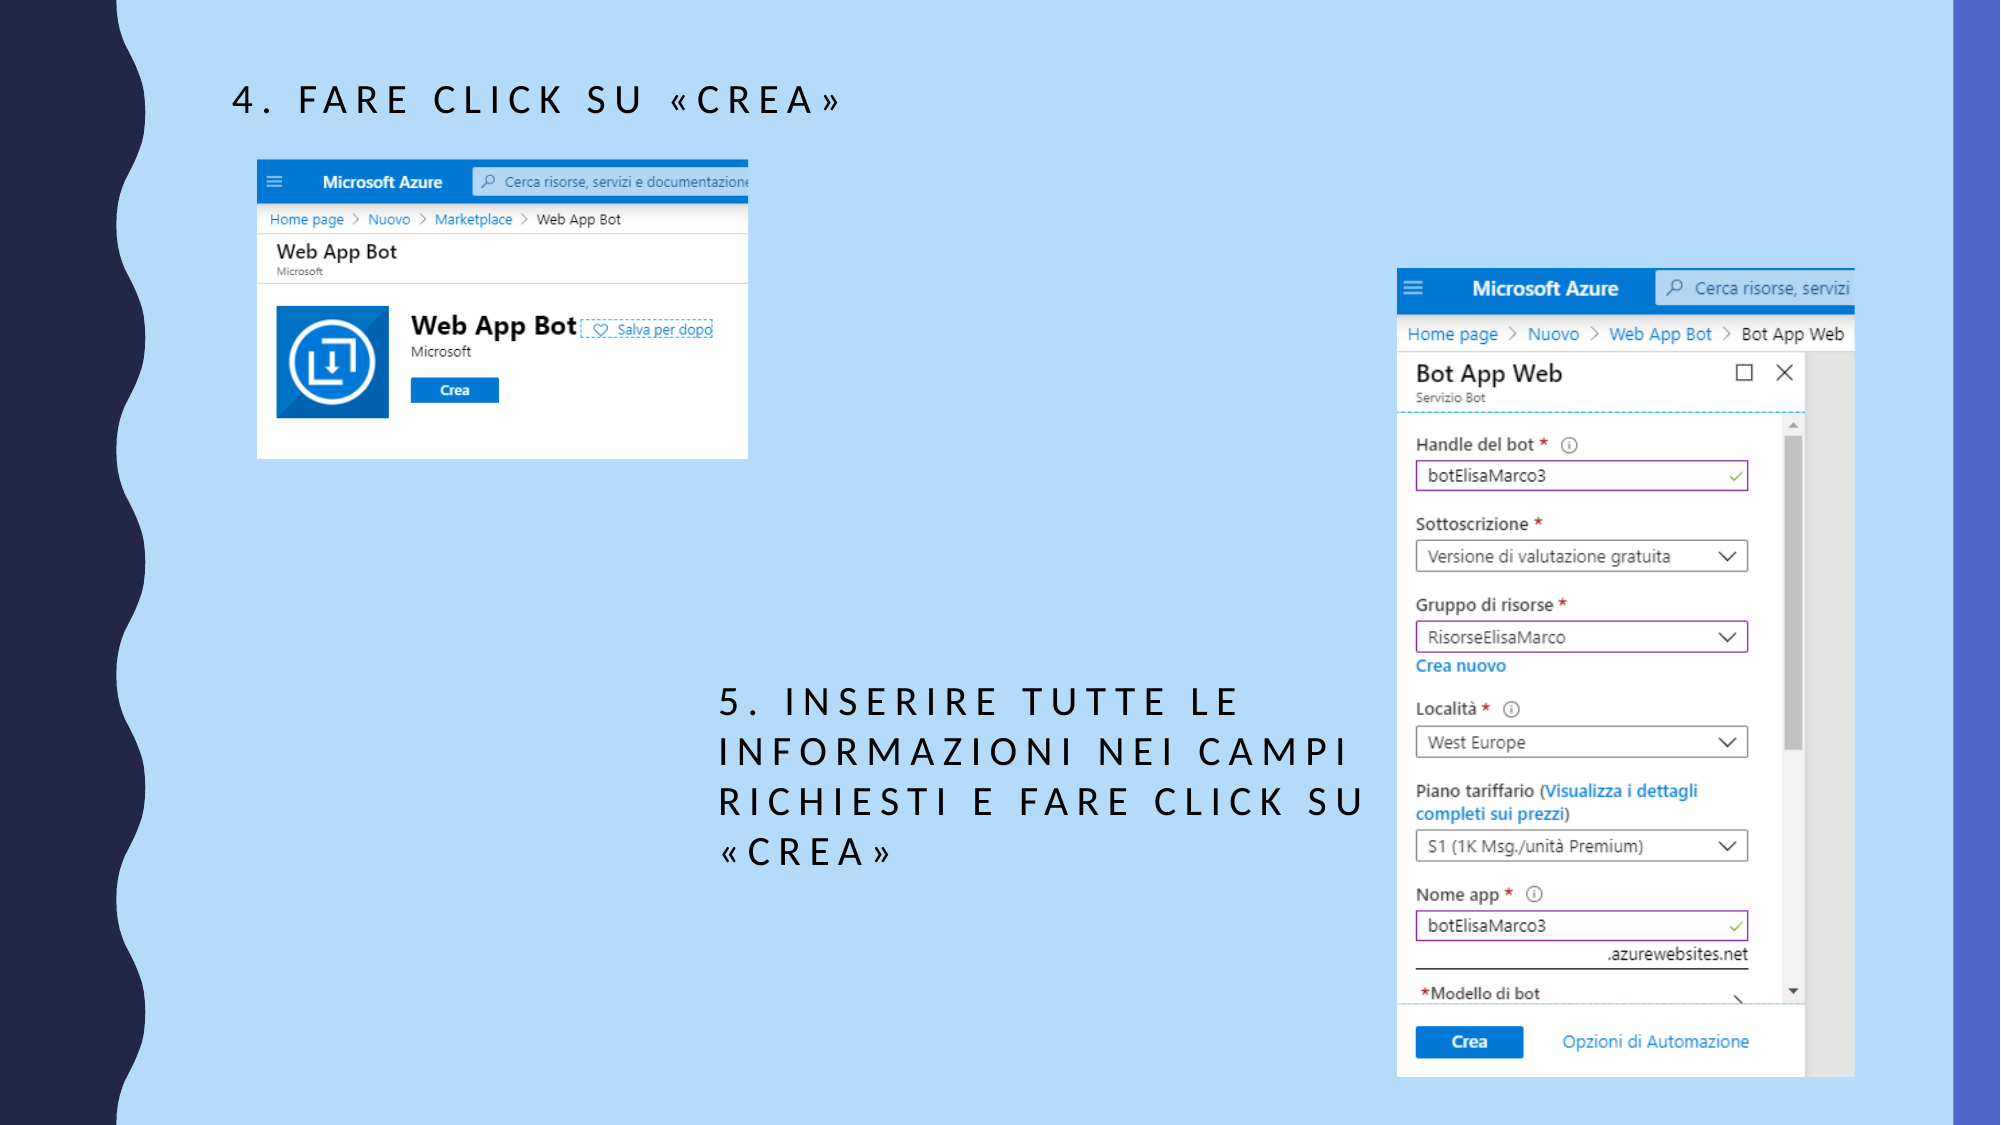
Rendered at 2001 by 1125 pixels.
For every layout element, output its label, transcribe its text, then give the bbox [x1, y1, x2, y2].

picture [257, 159, 749, 459]
text_box 4. Fare click su «crea» [216, 63, 913, 155]
text_box 5. Inserire tutte le informazioni nei campi richiesti e fare click su «crea» [703, 666, 1397, 897]
picture [1397, 268, 1855, 1077]
